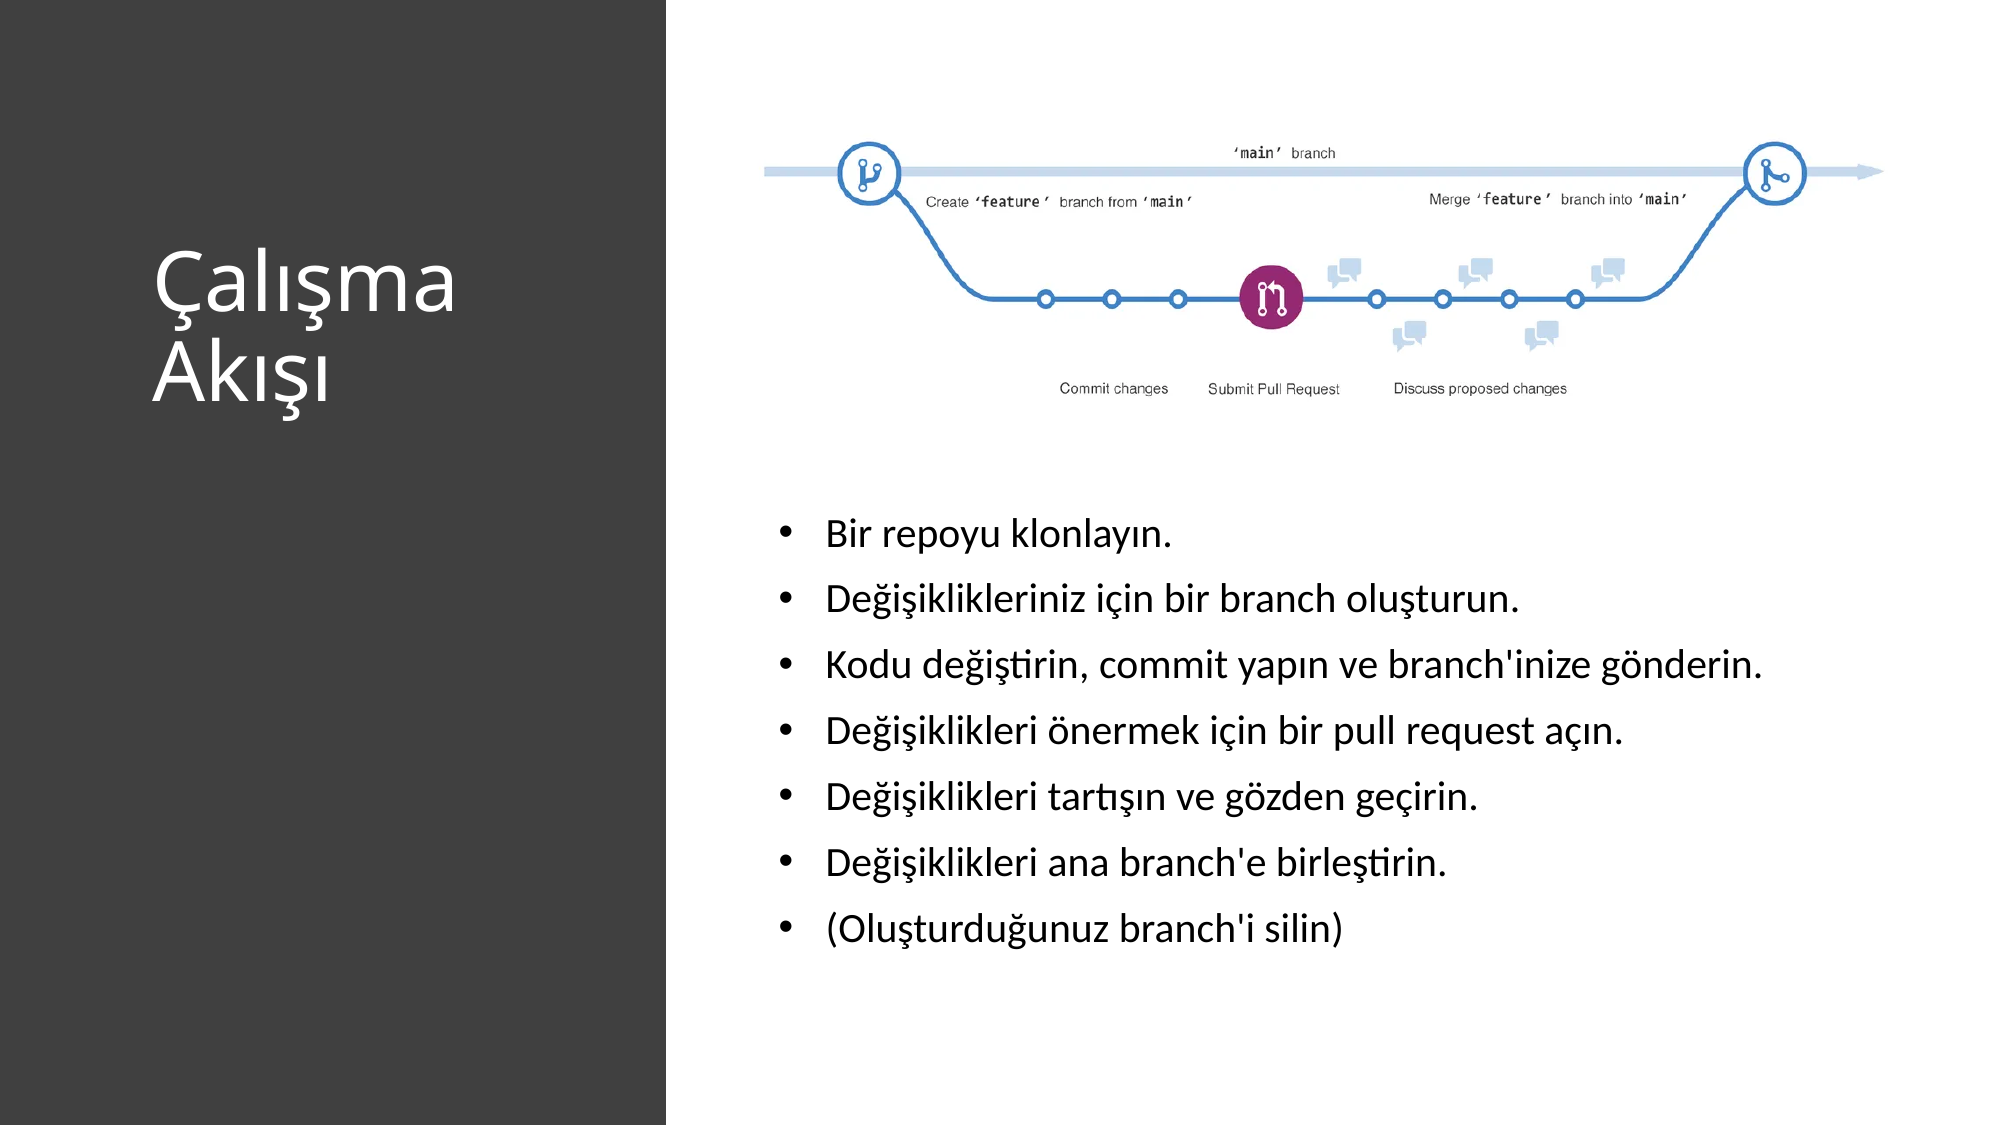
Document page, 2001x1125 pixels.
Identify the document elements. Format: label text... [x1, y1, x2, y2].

title Çalışma Akışı [137, 231, 613, 948]
text_box Bir repoyu klonlayın. Değişiklikleriniz için bir branch oluşturun. Kodu değiştirin, commit yapın ve branch'inize gönderin. Değişiklikleri önermek için bir pull request açın. Değişiklikleri tartışın ve gözden geçirin. Değişiklikleri ana branch'e birleştirin. (Oluşturduğunuz branch'i silin) [763, 426, 1953, 1012]
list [695, 106, 1958, 426]
text_box [0, 0, 667, 1125]
